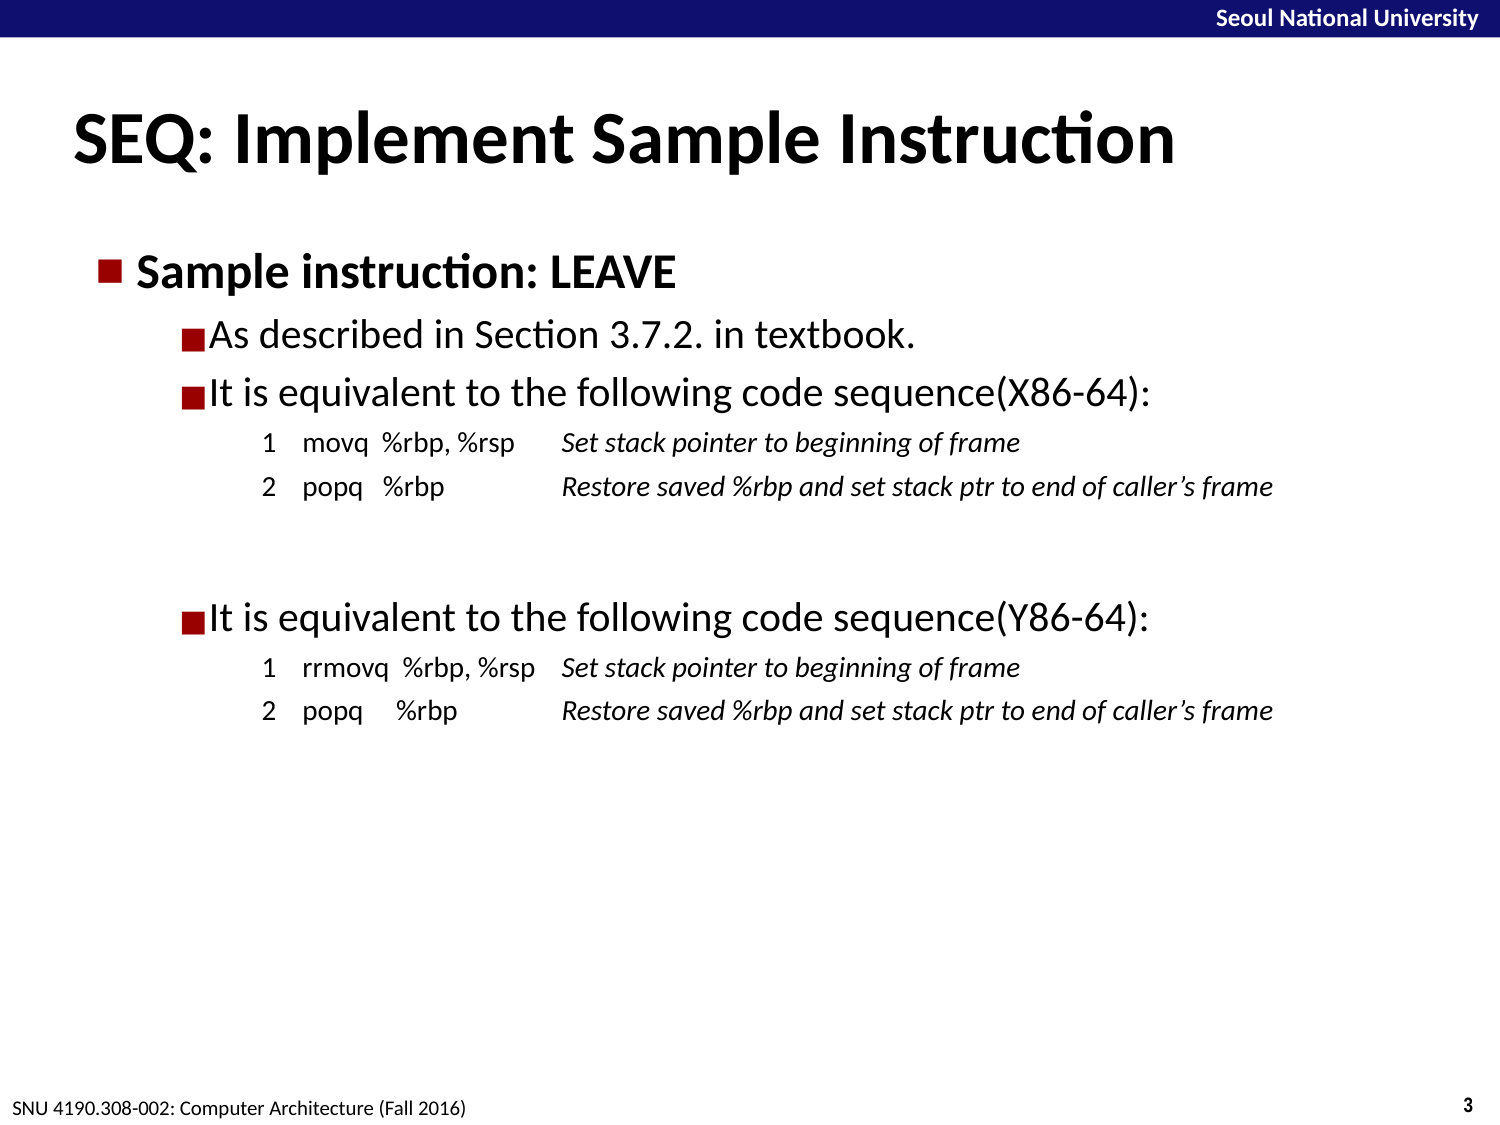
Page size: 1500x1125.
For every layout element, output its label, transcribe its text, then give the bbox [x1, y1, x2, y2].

list Sample instruction: LEAVE As described in Section 3.7.2. in textbook. It is equivalent to the following code sequence(X86-64): 1 movq %rbp, %rsp Set stack pointer to beginning of frame 2 popq %rbp Restore saved %rbp and set stack ptr to end of caller’s frame It is equivalent to the following code sequence(Y86-64): 1 rrmovq %rbp, %rsp Set stack pointer to beginning of frame 2 popq %rbp Restore saved %rbp and set stack ptr to end of caller’s frame [65, 223, 1361, 1040]
title SEQ: Implement Sample Instruction [58, 71, 1304, 197]
